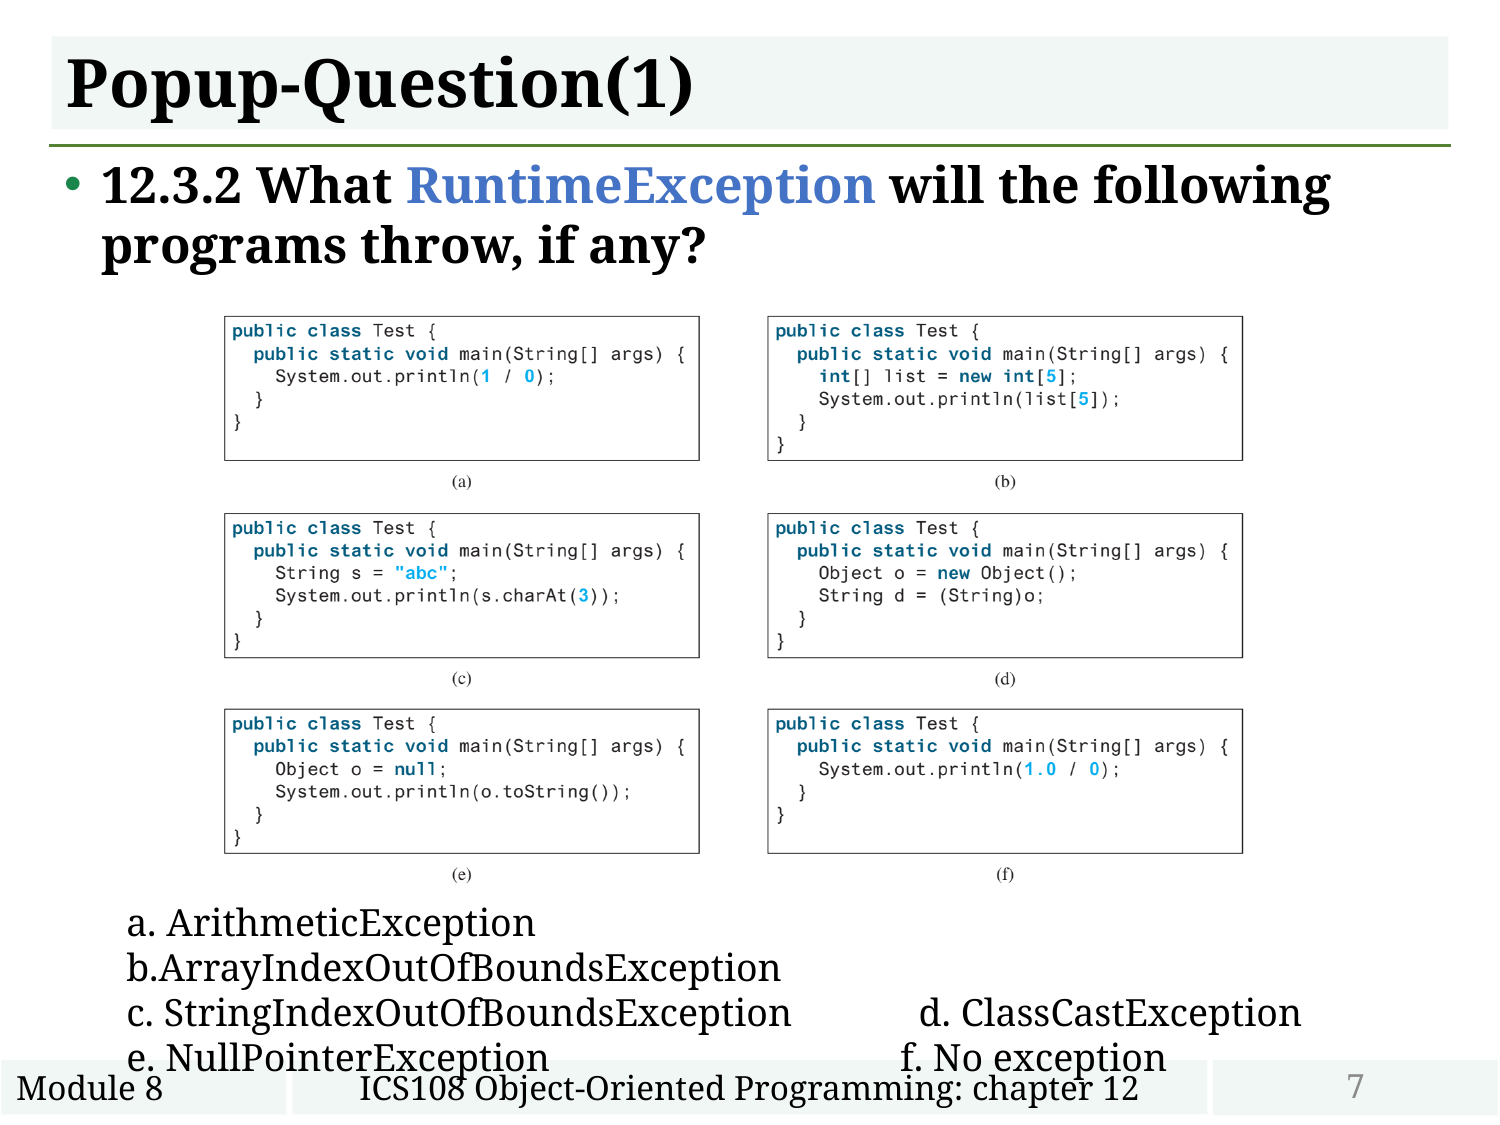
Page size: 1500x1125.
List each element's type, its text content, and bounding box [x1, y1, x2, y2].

picture [210, 306, 1265, 895]
text_box a. ArithmeticException b.ArrayIndexOutOfBoundsException c. StringIndexOutOfBoundsException d. ClassCastException e. NullPointerException f. No exception [111, 891, 1423, 1086]
list 12.3.2 What RuntimeException will the following programs throw, if any? [49, 145, 1451, 1060]
slide_number 7 [1212, 1059, 1498, 1116]
title Popup-Question(1) [51, 36, 1449, 130]
